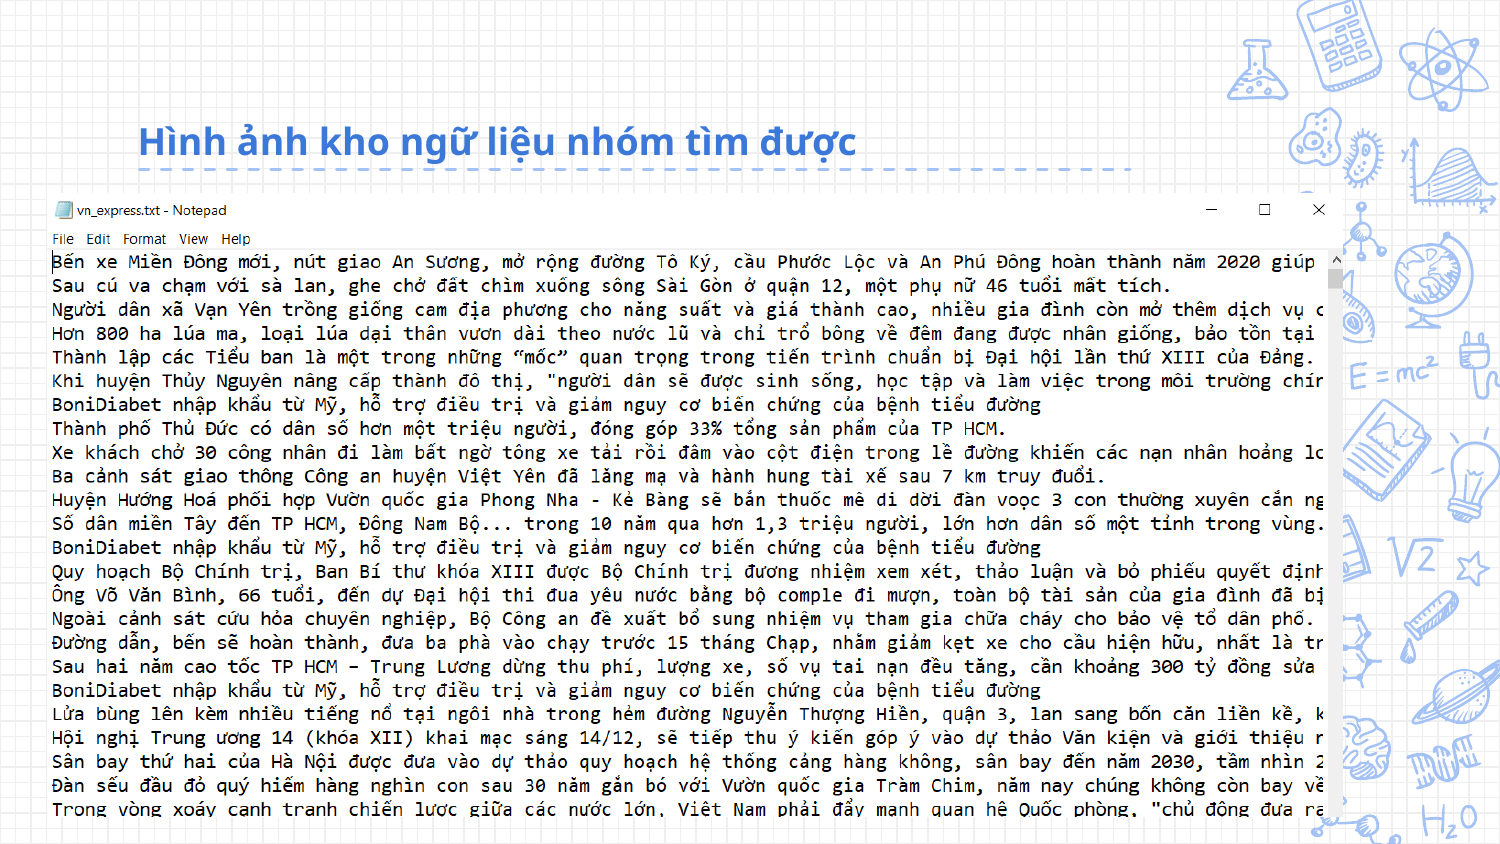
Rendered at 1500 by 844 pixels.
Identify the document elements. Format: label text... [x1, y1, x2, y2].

title Hình ảnh kho ngữ liệu nhóm tìm được [122, 36, 1130, 178]
picture [47, 193, 1344, 820]
